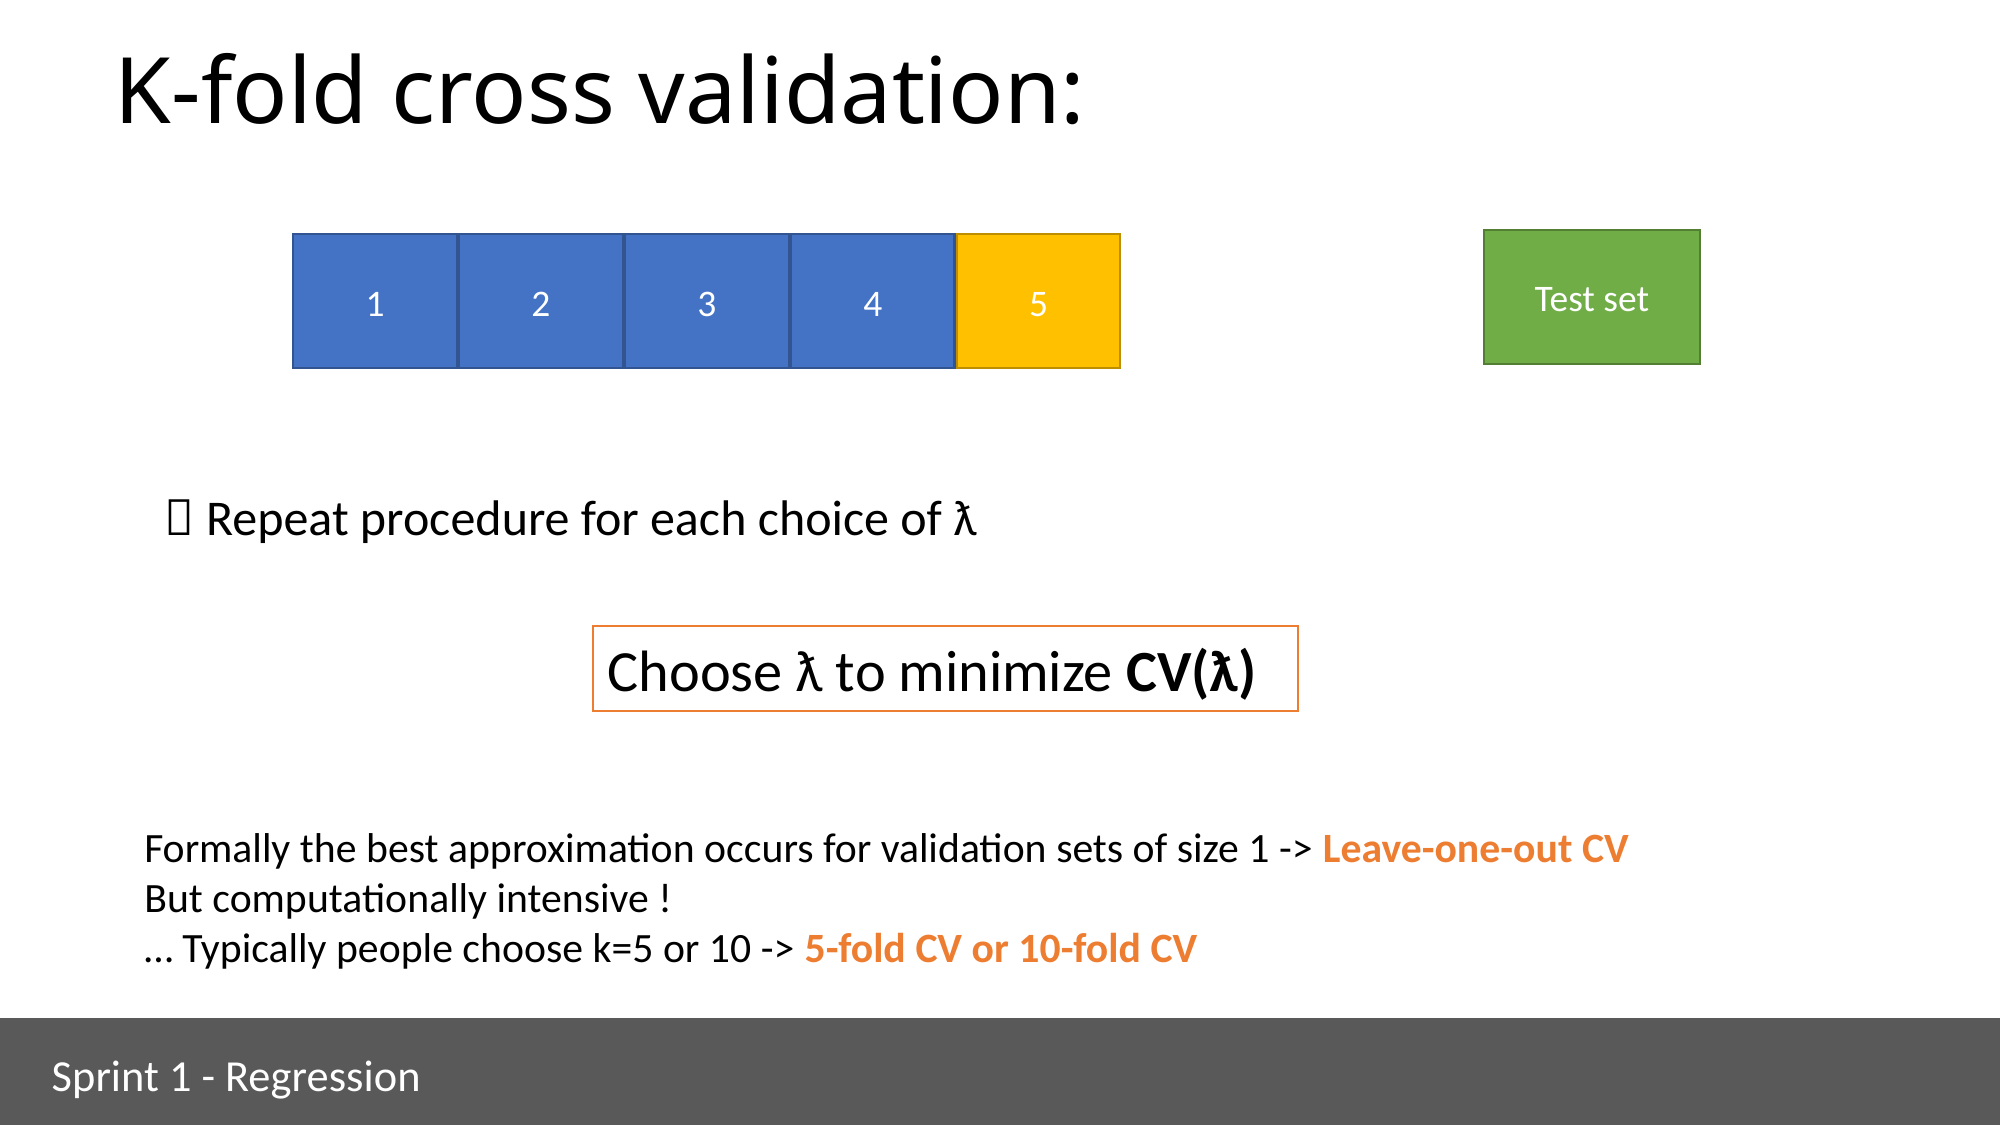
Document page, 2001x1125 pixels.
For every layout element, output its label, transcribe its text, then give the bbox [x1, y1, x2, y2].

text_box 5 [956, 233, 1121, 369]
text_box Test set [1483, 229, 1701, 365]
text_box 4 [790, 233, 956, 369]
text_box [0, 1019, 2000, 1125]
text_box Formally the best approximation occurs for validation sets of size 1 -> Leave-one-out CV But computationally intensive ! … Typically people choose k=5 or 10 -> 5-fold CV or 10-fold CV [129, 813, 1914, 1019]
text_box 1 [292, 233, 458, 369]
text_box  Repeat procedure for each choice of ƛ [149, 478, 1275, 554]
text_box 3 [624, 233, 790, 369]
text_box Choose ƛ to minimize CV(ƛ) [592, 625, 1299, 712]
title K-fold cross validation: [99, 0, 1900, 188]
text_box 2 [458, 233, 624, 369]
